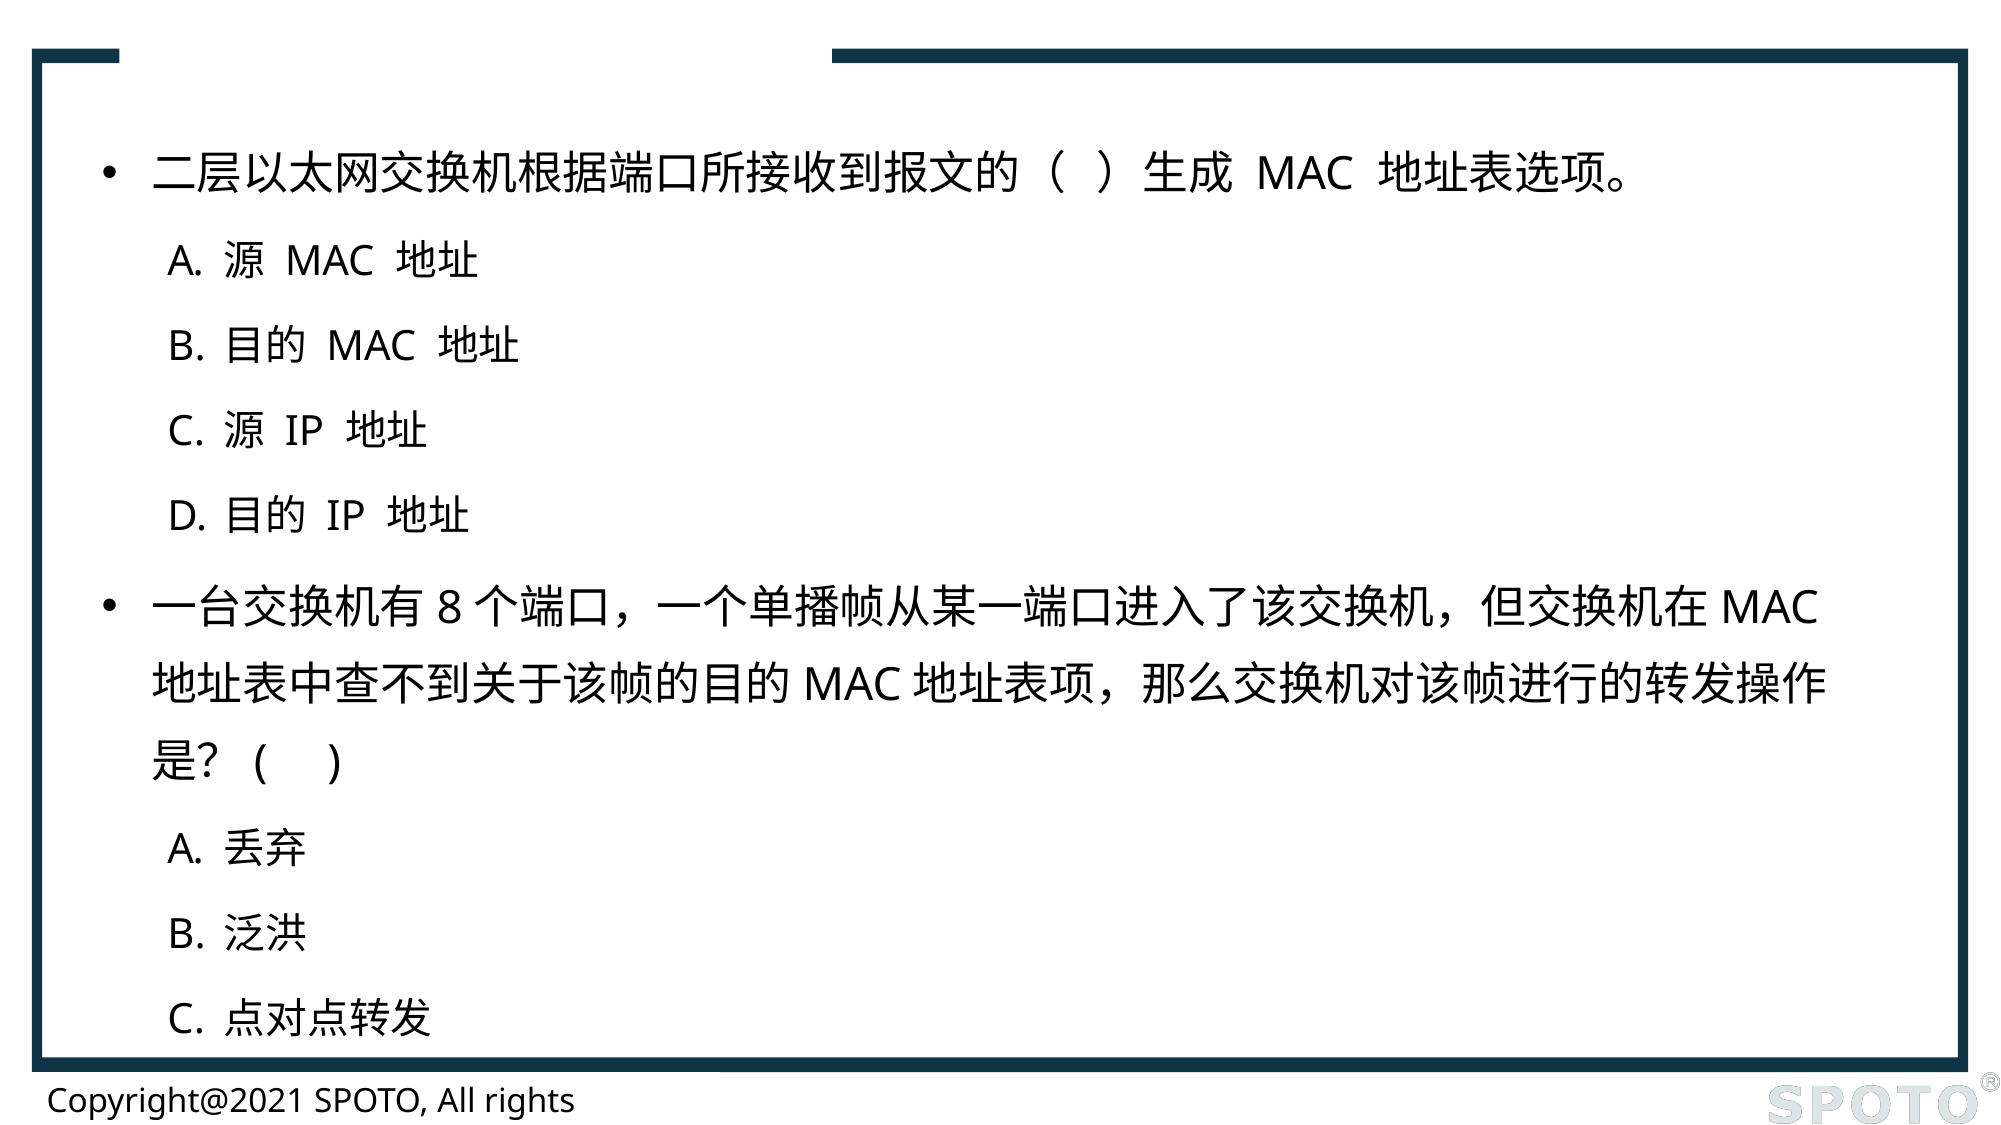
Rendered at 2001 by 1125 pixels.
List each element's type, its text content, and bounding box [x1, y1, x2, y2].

list 二层以太网交换机根据端口所接收到报文的（ ）生成 MAC 地址表选项。 源 MAC 地址 目的 MAC 地址 源 IP 地址 目的 IP 地址 一台交换机有8个端口，一个单播帧从某一端口进入了该交换机，但交换机在MAC地址表中查不到关于该帧的目的MAC地址表项，那么交换机对该帧进行的转发操作是？( ) 丢弃 泛洪 点对点转发 [88, 115, 1883, 830]
